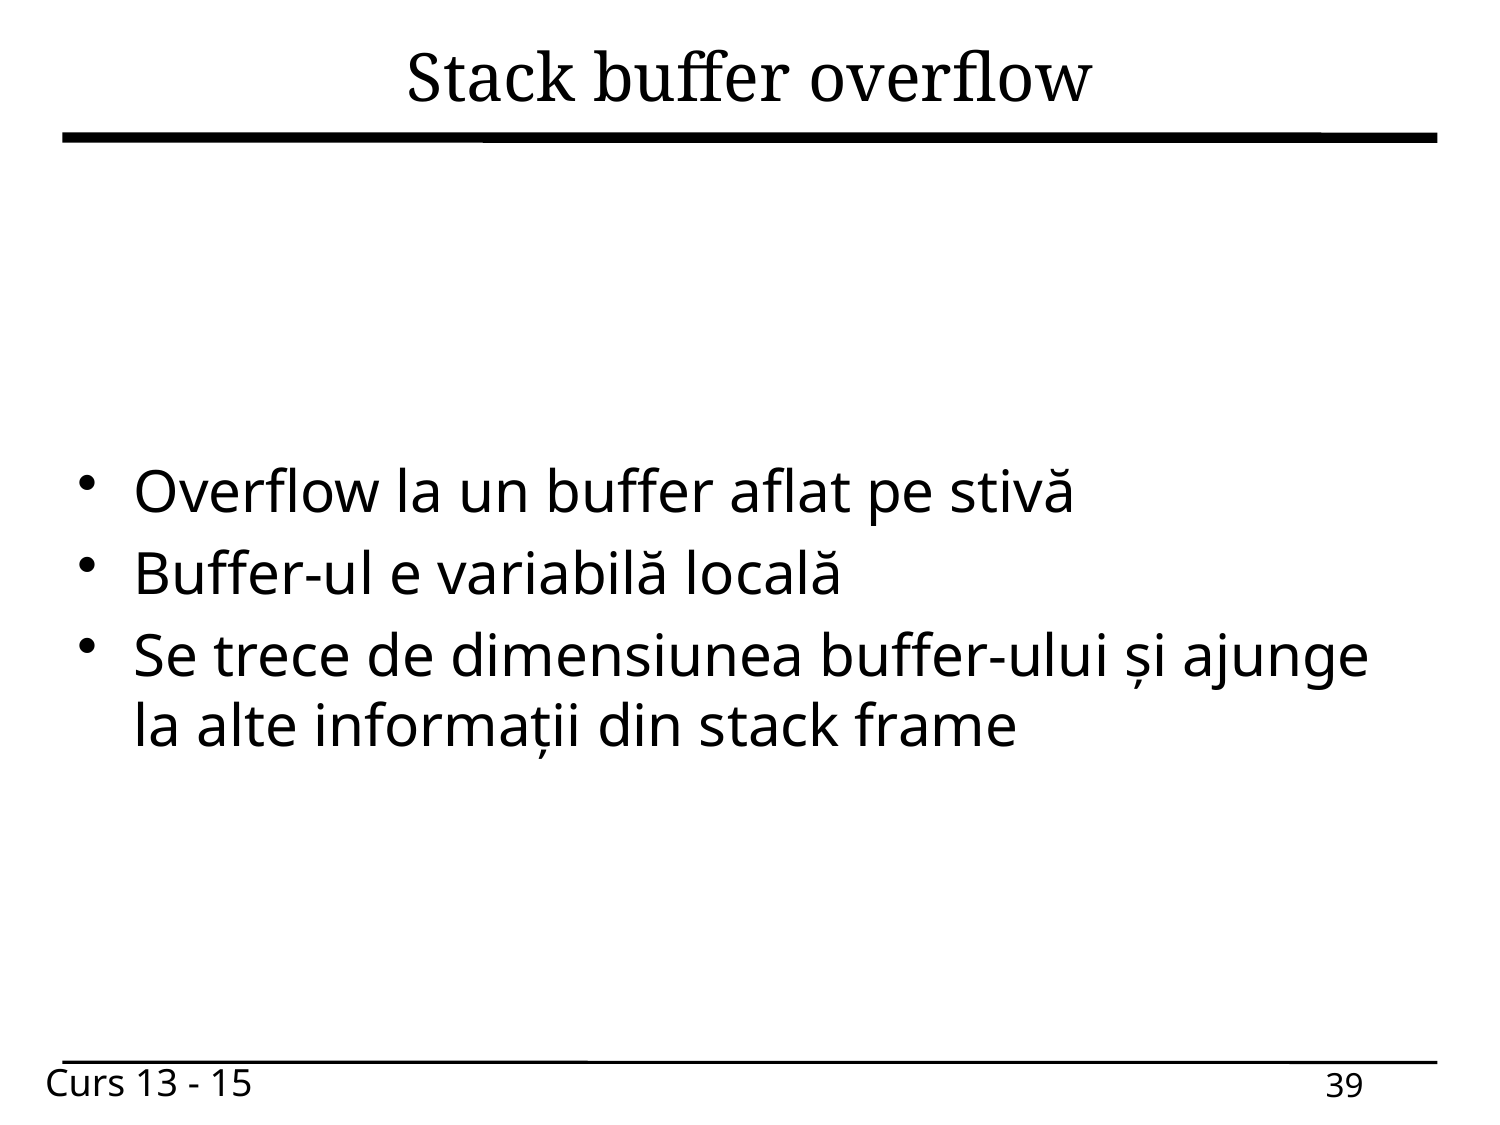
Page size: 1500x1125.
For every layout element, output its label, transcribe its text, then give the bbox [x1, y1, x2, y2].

list Overflow la un buffer aflat pe stivă Buffer-ul e variabilă locală Se trece de dimensiunea buffer-ului și ajunge la alte informații din stack frame [62, 162, 1438, 1051]
title Stack buffer overflow [62, 24, 1438, 126]
